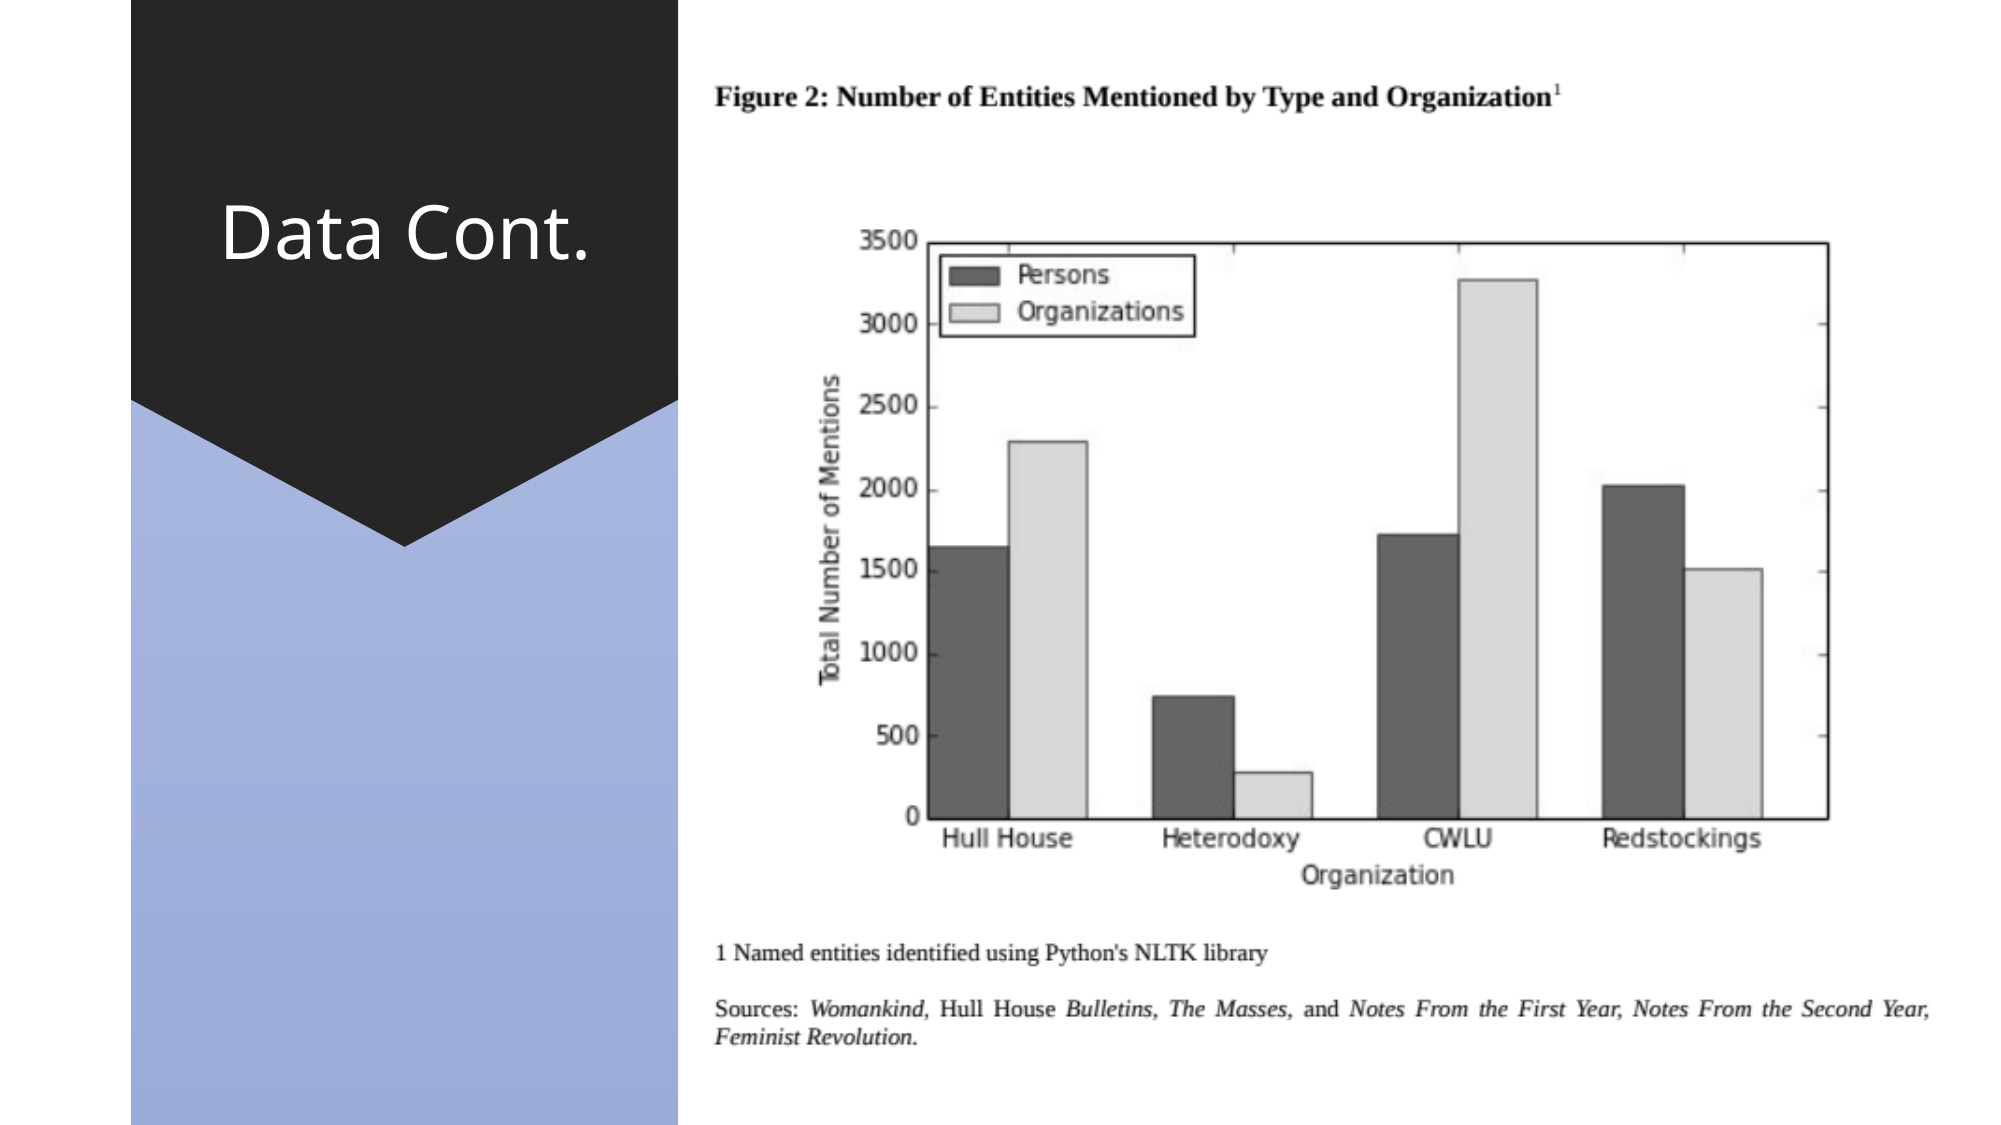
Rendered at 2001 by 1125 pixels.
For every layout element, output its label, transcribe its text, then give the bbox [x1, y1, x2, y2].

text_box [203, 440, 606, 549]
text_box [130, 0, 680, 421]
picture [691, 71, 1953, 1060]
text_box [131, 401, 679, 1125]
title Data Cont. [168, 31, 643, 440]
